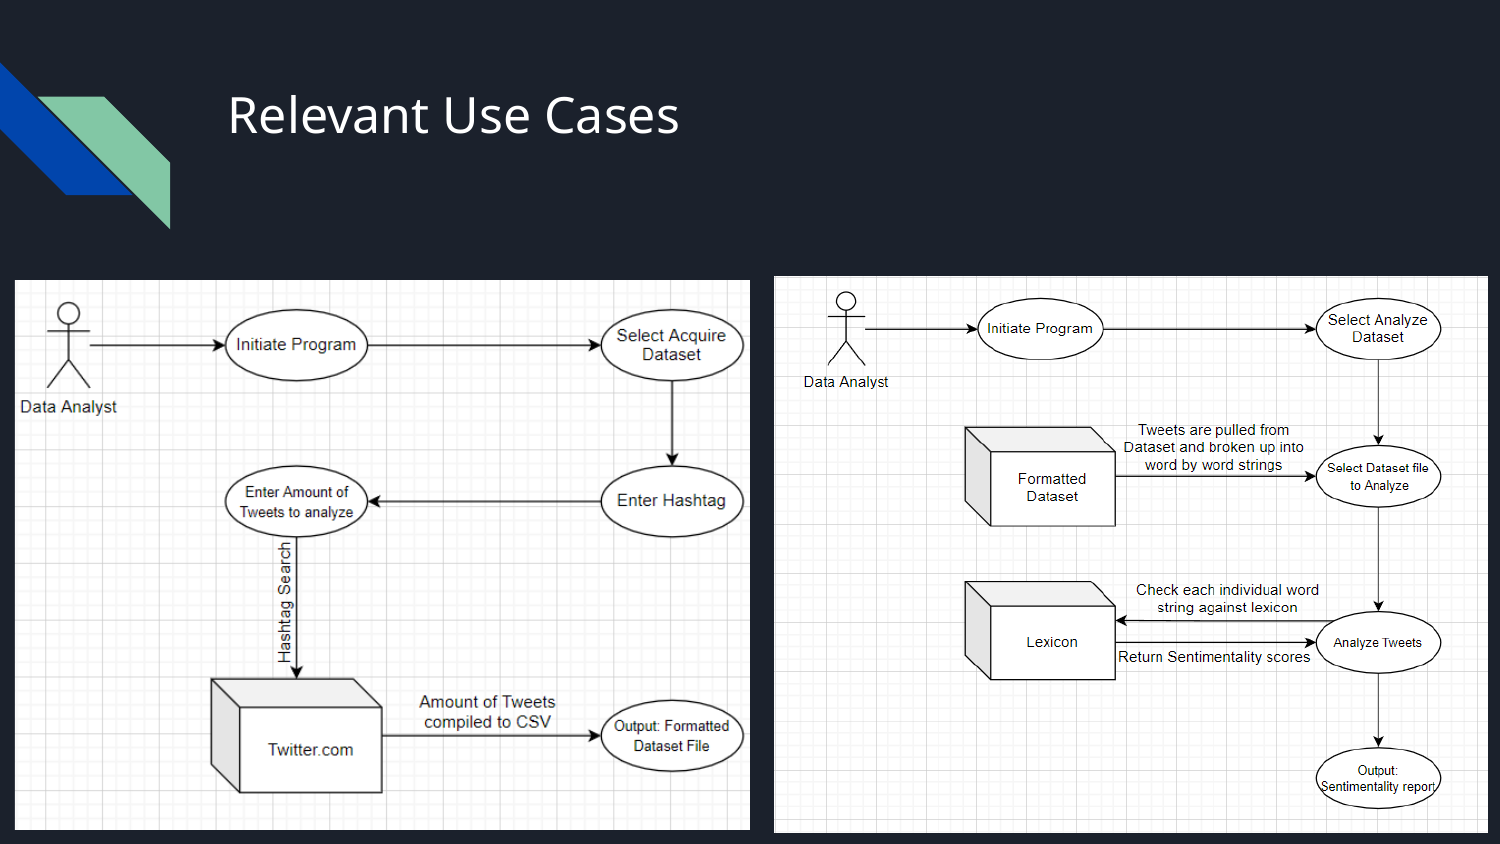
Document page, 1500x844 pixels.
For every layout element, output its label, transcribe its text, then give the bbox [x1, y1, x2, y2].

title Relevant Use Cases [212, 64, 1368, 215]
picture [14, 280, 751, 830]
picture [774, 276, 1488, 834]
